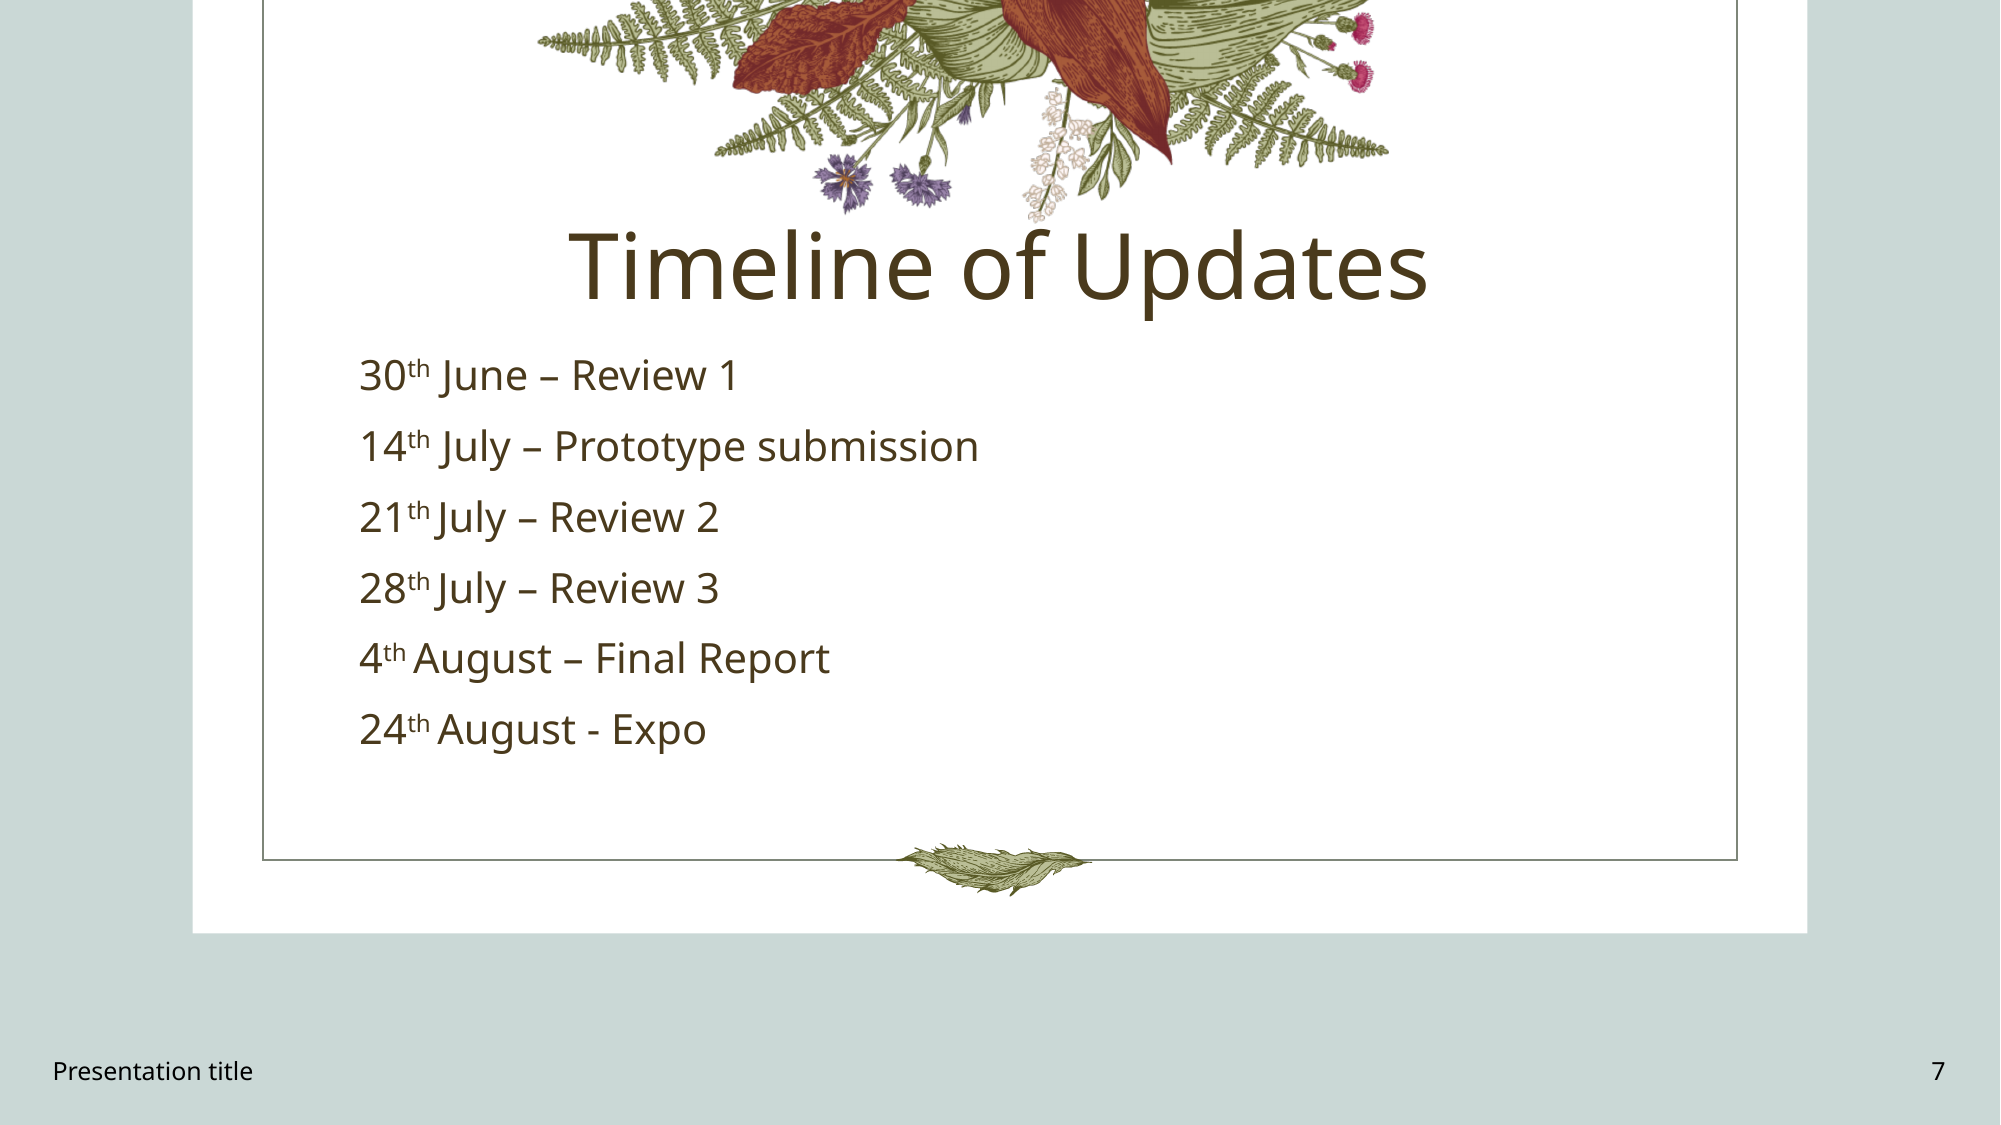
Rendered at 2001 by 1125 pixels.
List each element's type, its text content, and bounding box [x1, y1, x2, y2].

title Timeline of Updates [286, 161, 1714, 379]
picture [535, 0, 1416, 161]
picture [894, 838, 1093, 897]
list 30th June – Review 1 14th July – Prototype submission 21th July – Review 2 28th July – Review 3 4th August – Final Report 24th August - Expo [344, 341, 1656, 784]
footer Presentation title [37, 1042, 713, 1103]
slide_number 7 [1510, 1042, 1961, 1103]
